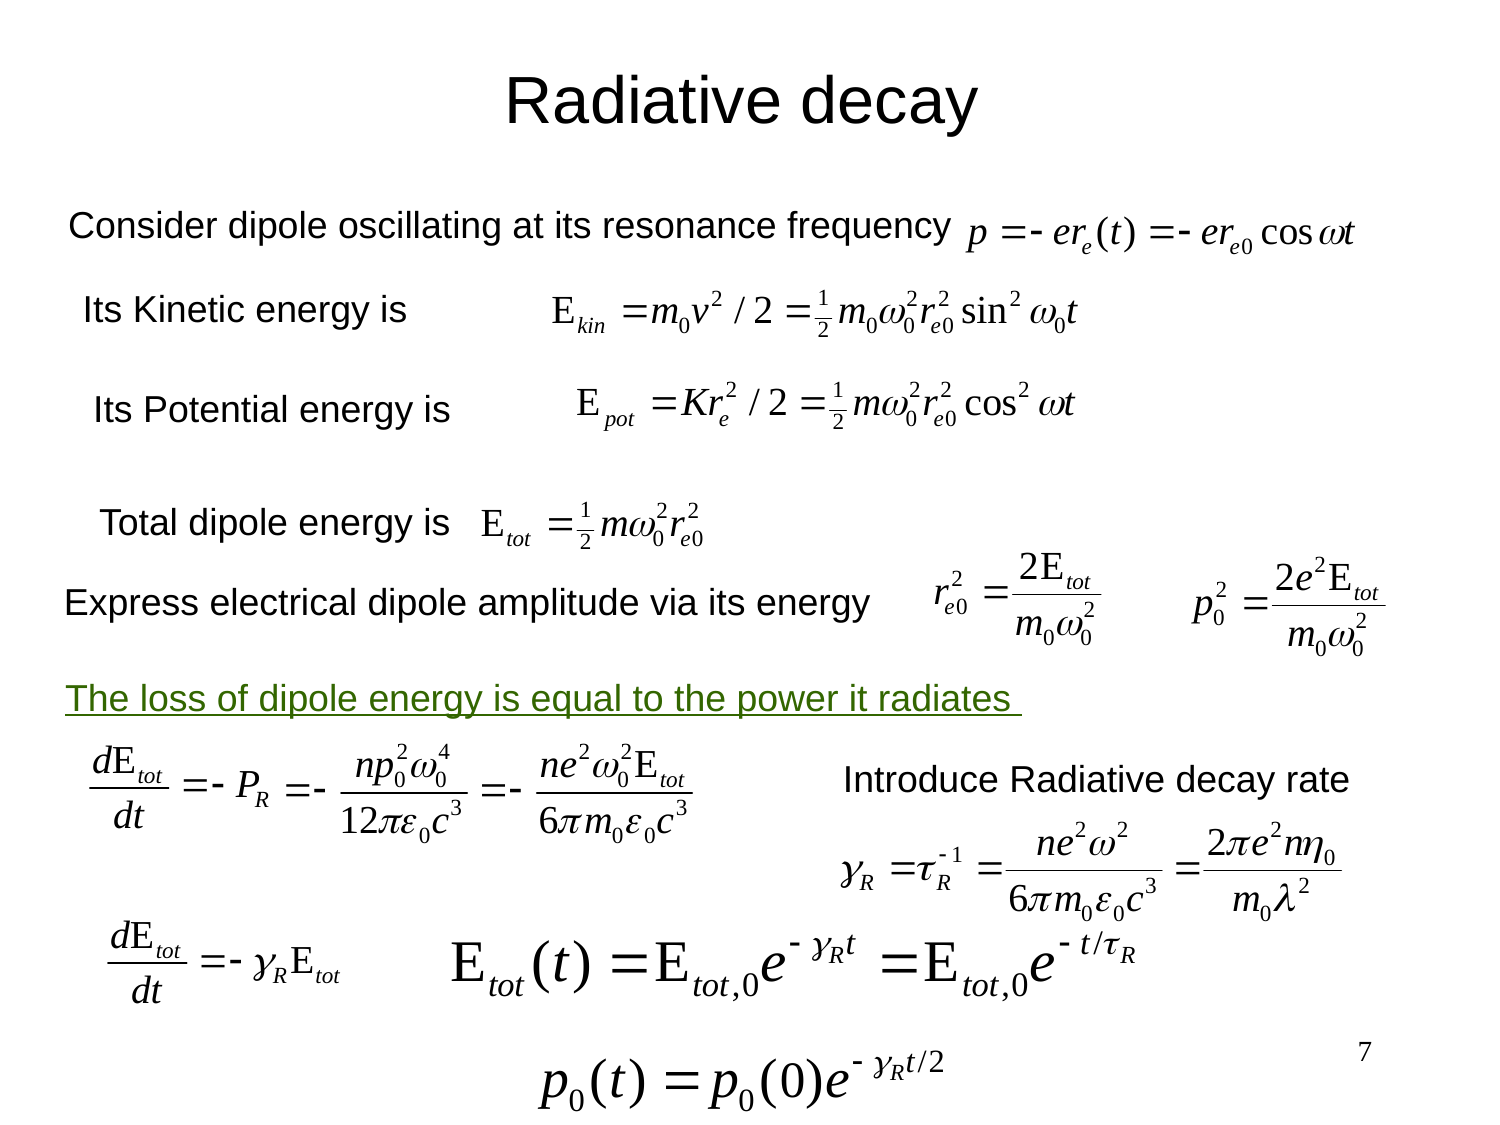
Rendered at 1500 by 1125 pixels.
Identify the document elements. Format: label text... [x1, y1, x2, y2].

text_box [526, 1036, 955, 1125]
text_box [81, 490, 713, 560]
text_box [1182, 545, 1393, 666]
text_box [47, 193, 1365, 265]
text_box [101, 909, 350, 1013]
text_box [927, 541, 1111, 655]
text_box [824, 747, 1369, 931]
text_box Express electrical dipole amplitude via its energy [49, 570, 886, 631]
title Radiative decay [104, 2, 1380, 191]
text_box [75, 372, 1084, 440]
slide_number 7 [1074, 1024, 1388, 1101]
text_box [65, 277, 1086, 348]
text_box The loss of dipole energy is equal to the power it radiates [50, 666, 1037, 727]
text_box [275, 733, 701, 853]
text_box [82, 734, 272, 838]
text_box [439, 917, 1150, 1017]
